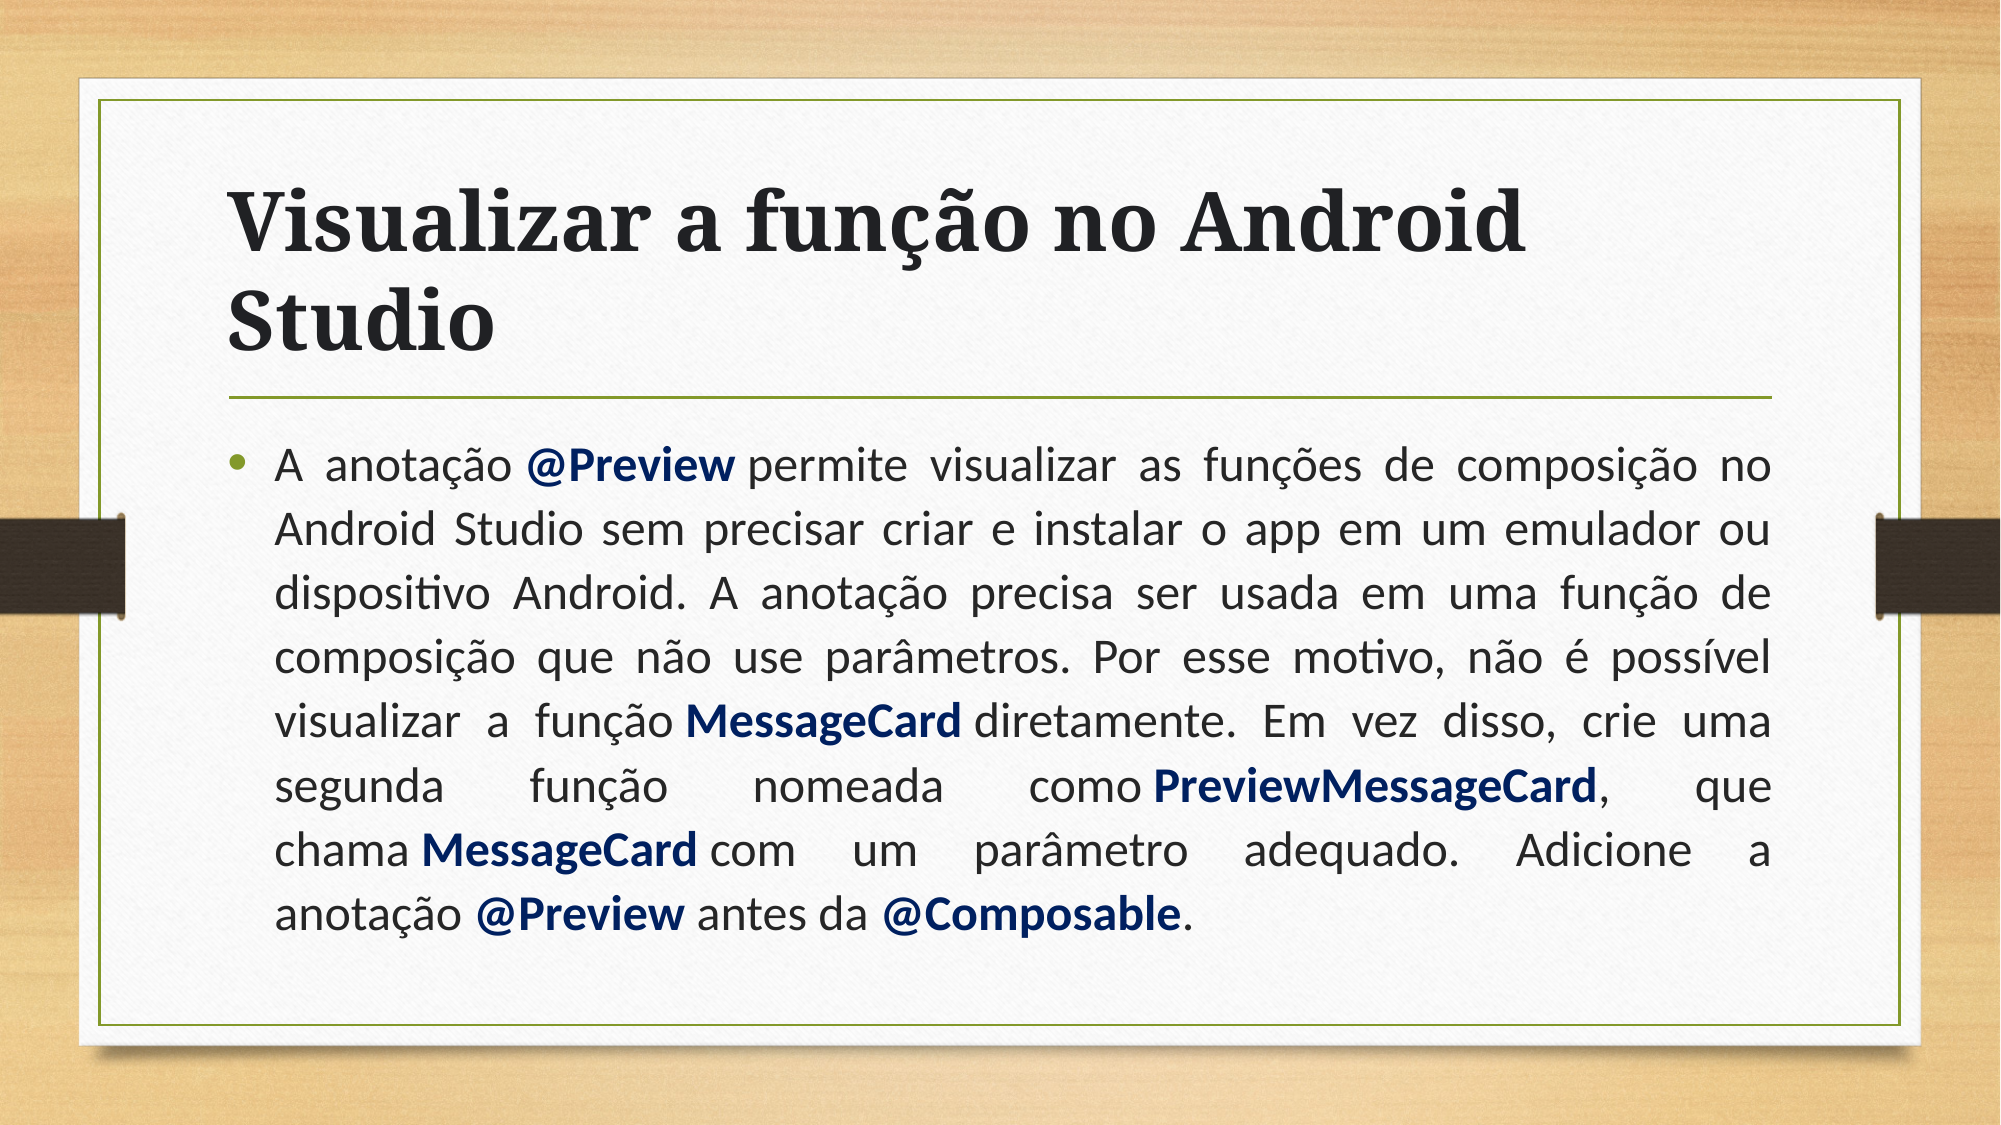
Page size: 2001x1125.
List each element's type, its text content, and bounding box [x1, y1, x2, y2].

list A anotação @Preview permite visualizar as funções de composição no Android Studio sem precisar criar e instalar o app em um emulador ou dispositivo Android. A anotação precisa ser usada em uma função de composição que não use parâmetros. Por esse motivo, não é possível visualizar a função MessageCard diretamente. Em vez disso, crie uma segunda função nomeada como PreviewMessageCard, que chama MessageCard com um parâmetro adequado. Adicione a anotação @Preview antes da @Composable. [212, 419, 1788, 964]
title Visualizar a função no Android Studio [212, 161, 1788, 375]
picture [0, 0, 2001, 1125]
